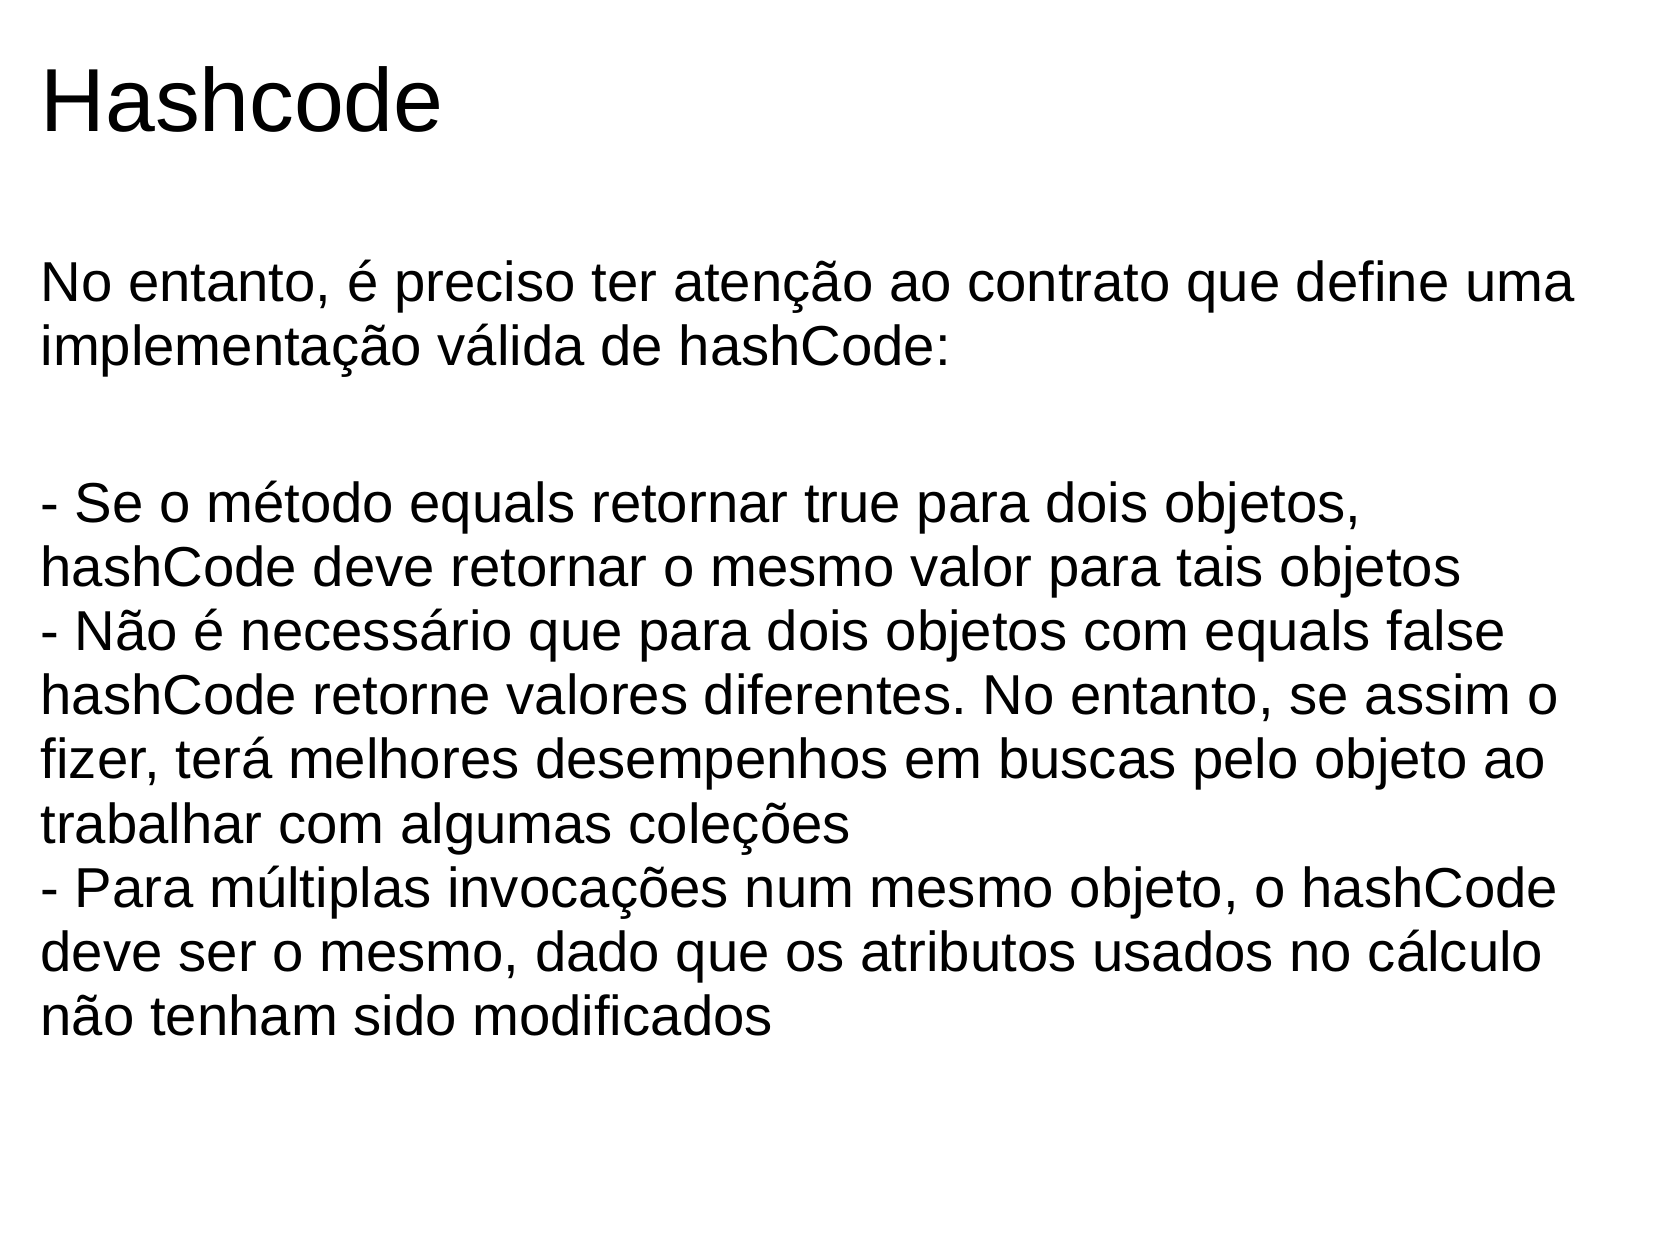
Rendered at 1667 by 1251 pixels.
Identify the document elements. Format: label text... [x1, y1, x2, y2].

title Hashcode [40, 50, 1626, 249]
list No entanto, é preciso ter atenção ao contrato que define uma implementação válida de hashCode: - Se o método equals retornar true para dois objetos, hashCode deve retornar o mesmo valor para tais objetos - Não é necessário que para dois objetos com equals false hashCode retorne valores diferentes. No entanto, se assim o fizer, terá melhores desempenhos em buscas pelo objeto ao trabalhar com algumas coleções - Para múltiplas invocações num mesmo objeto, o hashCode deve ser o mesmo, dado que os atributos usados no cálculo não tenham sido modificados [40, 249, 1626, 1049]
